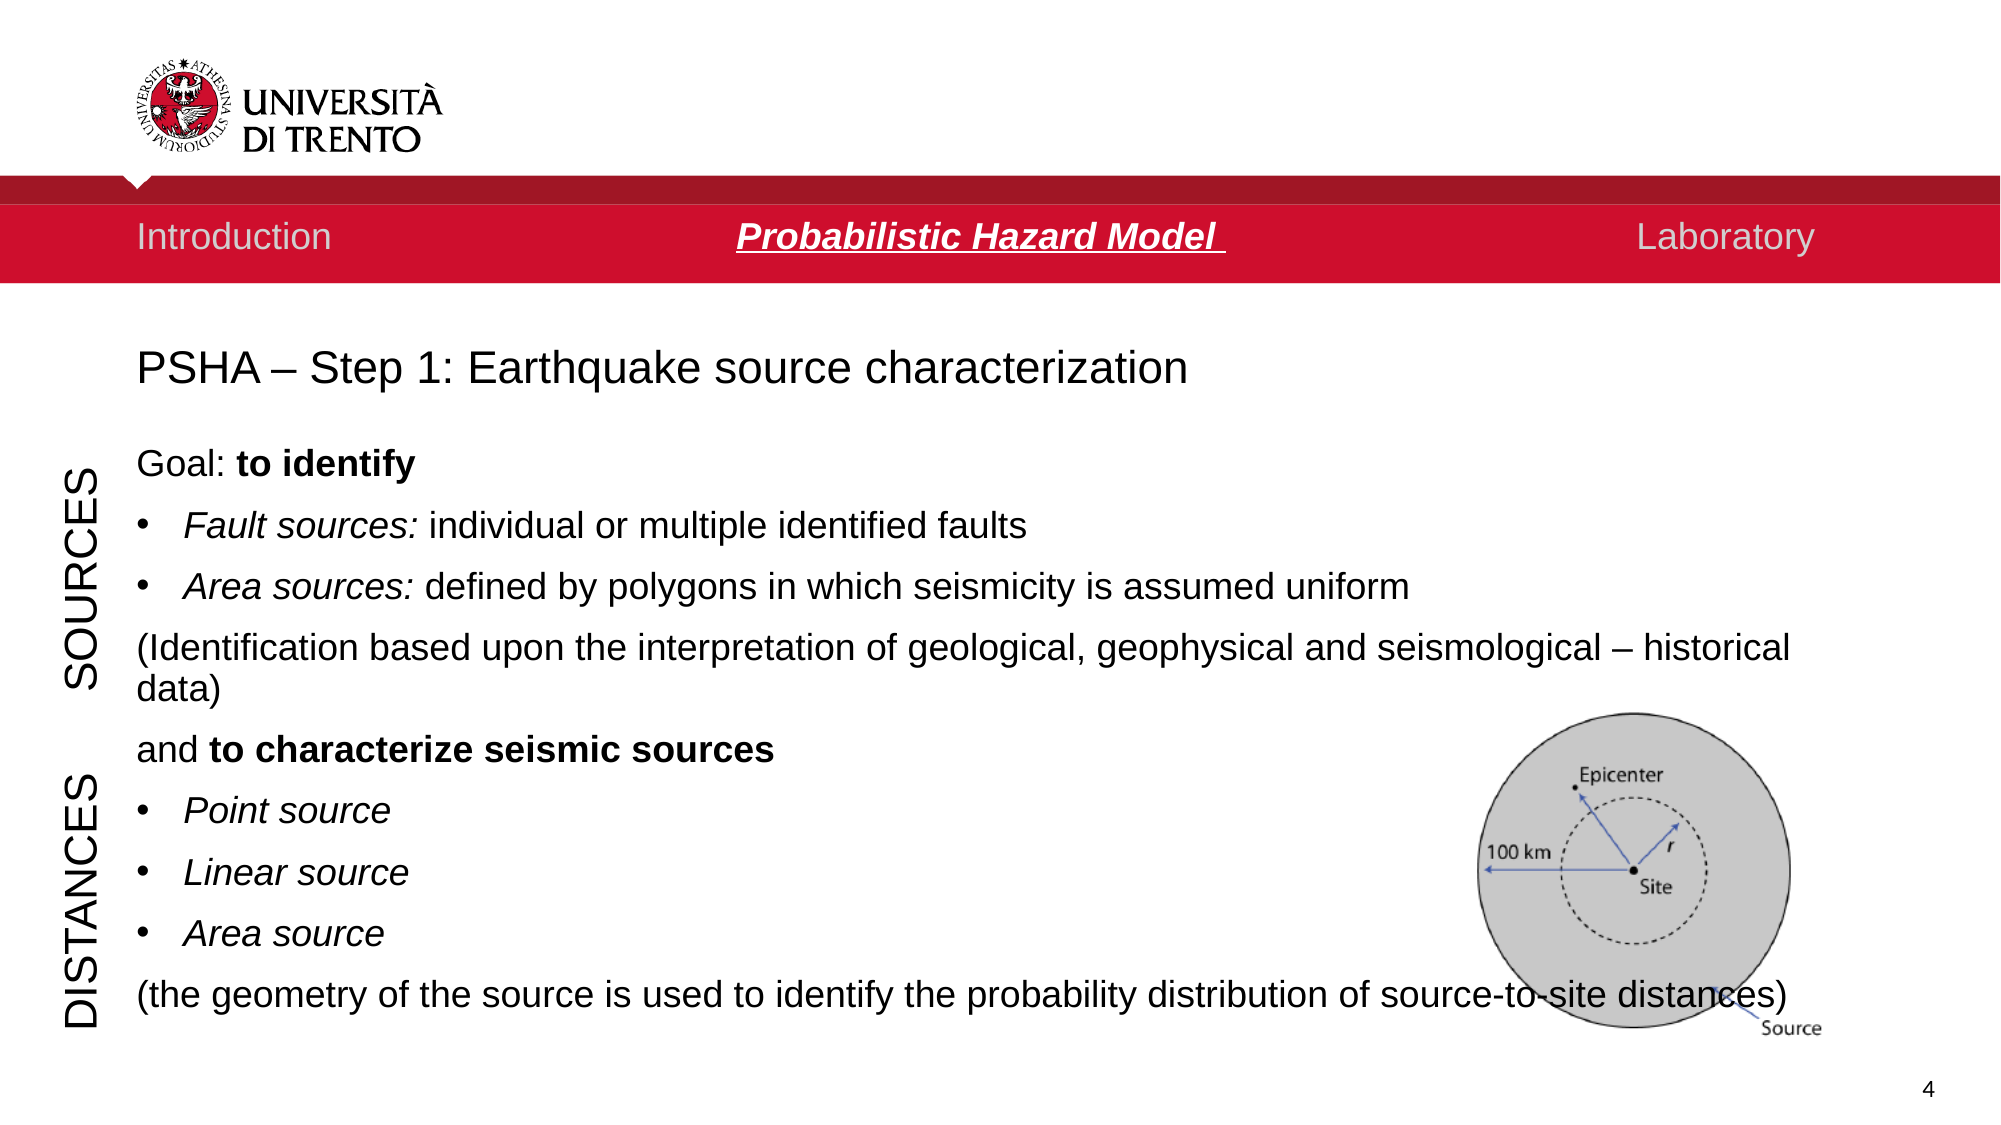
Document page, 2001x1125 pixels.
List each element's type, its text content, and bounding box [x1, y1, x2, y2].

text_box SOURCES [49, 437, 121, 708]
list Introduction Probabilistic Hazard Model Laboratory [121, 209, 1858, 280]
list PSHA – Step 1: Earthquake source characterization [121, 336, 1229, 408]
picture [0, 0, 2001, 1125]
list Goal: to identify Fault sources: individual or multiple identified faults Area sources: defined by polygons in which seismicity is assumed uniform (Identification based upon the interpretation of geological, geophysical and seismological – historical data) and to characterize seismic sources Point source Linear source Area source (the geometry of the source is used to identify the probability distribution of source-to-site distances) [121, 437, 1840, 773]
slide_number 4 [1857, 1065, 2000, 1125]
text_box DISTANCES [49, 752, 121, 1047]
